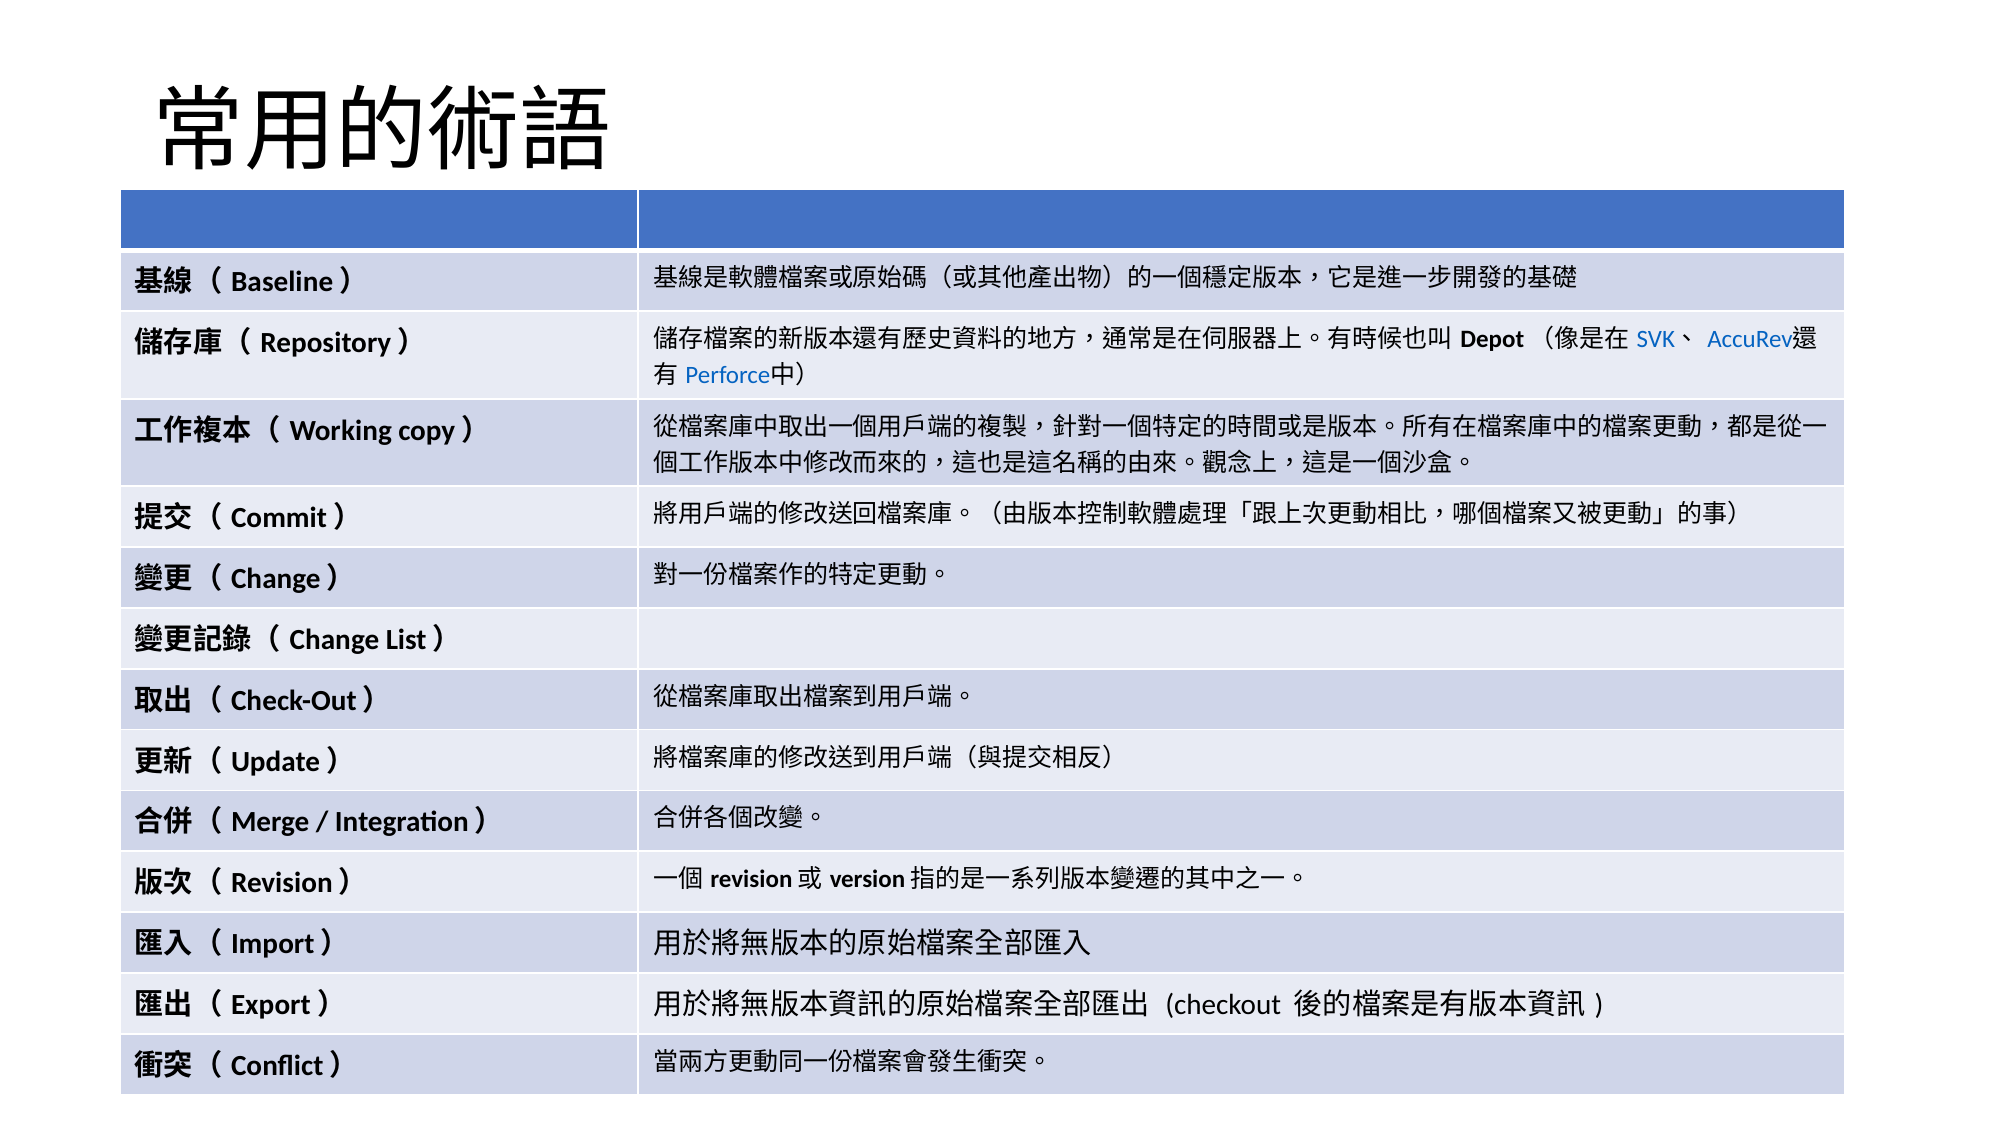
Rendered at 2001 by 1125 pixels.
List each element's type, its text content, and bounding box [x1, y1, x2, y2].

table_cell 變更記錄（Change List） [121, 609, 637, 668]
table_cell 儲存檔案的新版本還有歷史資料的地方，通常是在伺服器上。有時候也叫Depot（像是在SVK、AccuRev還有Perforce中） [639, 312, 1844, 398]
table_cell 基線是軟體檔案或原始碼（或其他產出物）的一個穩定版本，它是進一步開發的基礎 [639, 253, 1844, 310]
table_cell 版次（Revision） [121, 852, 637, 911]
table_cell 更新（Update） [121, 730, 637, 790]
table_cell [639, 609, 1844, 668]
table_cell 將用戶端的修改送回檔案庫。（由版本控制軟體處理「跟上次更動相比，哪個檔案又被更動」的事） [639, 487, 1844, 546]
table_cell 一個revision或version指的是一系列版本變遷的其中之一。 [639, 852, 1844, 911]
table_header [121, 190, 637, 248]
table_cell 儲存庫（Repository） [121, 312, 637, 398]
table_cell 取出（Check-Out） [121, 670, 637, 729]
table_cell 匯入（Import） [121, 913, 637, 972]
table_cell 當兩方更動同一份檔案會發生衝突。 [639, 1035, 1844, 1094]
table_cell 匯出（Export） [121, 974, 637, 1033]
table_cell 合併各個改變。 [639, 791, 1844, 850]
table_cell 用於將無版本資訊的原始檔案全部匯出 (checkout 後的檔案是有版本資訊) [639, 974, 1844, 1033]
table_cell 將檔案庫的修改送到用戶端（與提交相反） [639, 730, 1844, 790]
table_header [639, 190, 1844, 248]
table_cell 從檔案庫取出檔案到用戶端。 [639, 670, 1844, 729]
title 常用的術語 [137, 59, 1863, 205]
table_cell 工作複本（Working copy） [121, 400, 637, 485]
table_cell 變更（Change） [121, 548, 637, 607]
table_cell 提交（Commit） [121, 487, 637, 546]
table_cell 合併（Merge / Integration） [121, 791, 637, 850]
table_cell 從檔案庫中取出一個用戶端的複製，針對一個特定的時間或是版本。所有在檔案庫中的檔案更動，都是從一個工作版本中修改而來的，這也是這名稱的由來。觀念上，這是一個沙盒。 [639, 400, 1844, 485]
table_cell 用於將無版本的原始檔案全部匯入 [639, 913, 1844, 972]
table_cell 衝突（Conflict） [121, 1035, 637, 1094]
table_cell 對一份檔案作的特定更動。 [639, 548, 1844, 607]
table_cell 基線（Baseline） [121, 253, 637, 310]
